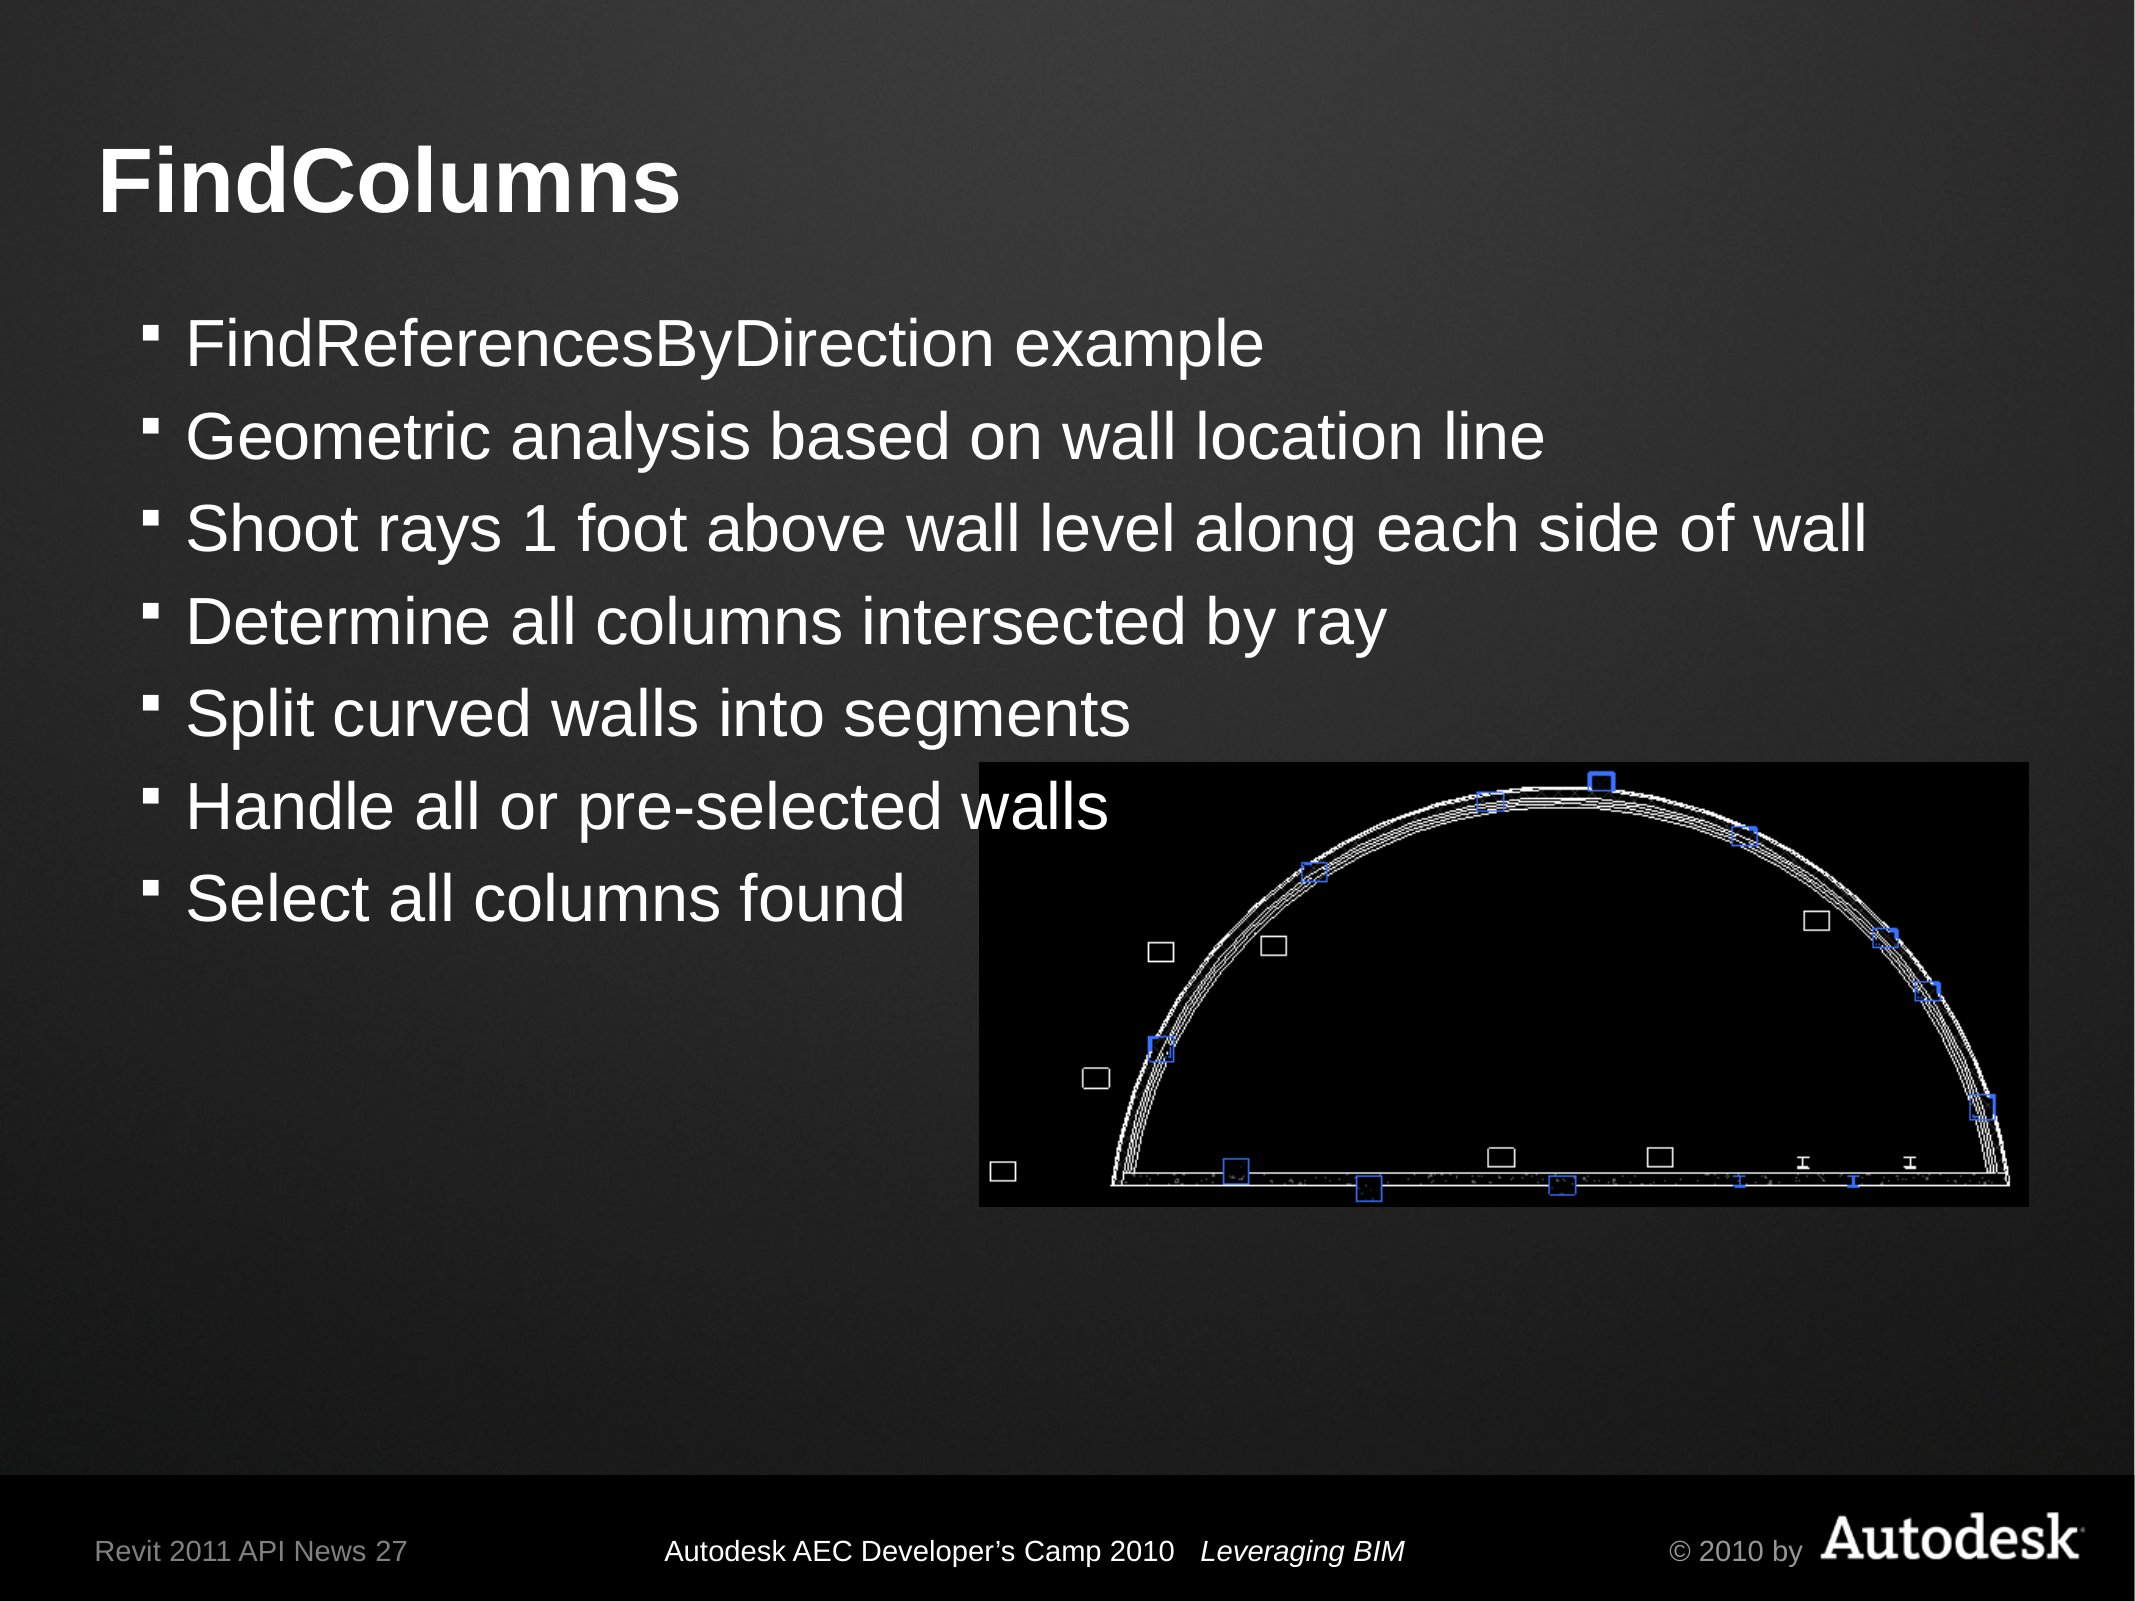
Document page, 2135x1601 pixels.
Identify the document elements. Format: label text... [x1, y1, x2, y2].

list FindReferencesByDirection example Geometric analysis based on wall location line Shoot rays 1 foot above wall level along each side of wall Determine all columns intersected by ray Split curved walls into segments Handle all or pre-selected walls Select all columns found [91, 299, 1950, 1014]
picture [0, 0, 2135, 1601]
title FindColumns [96, 59, 2028, 293]
